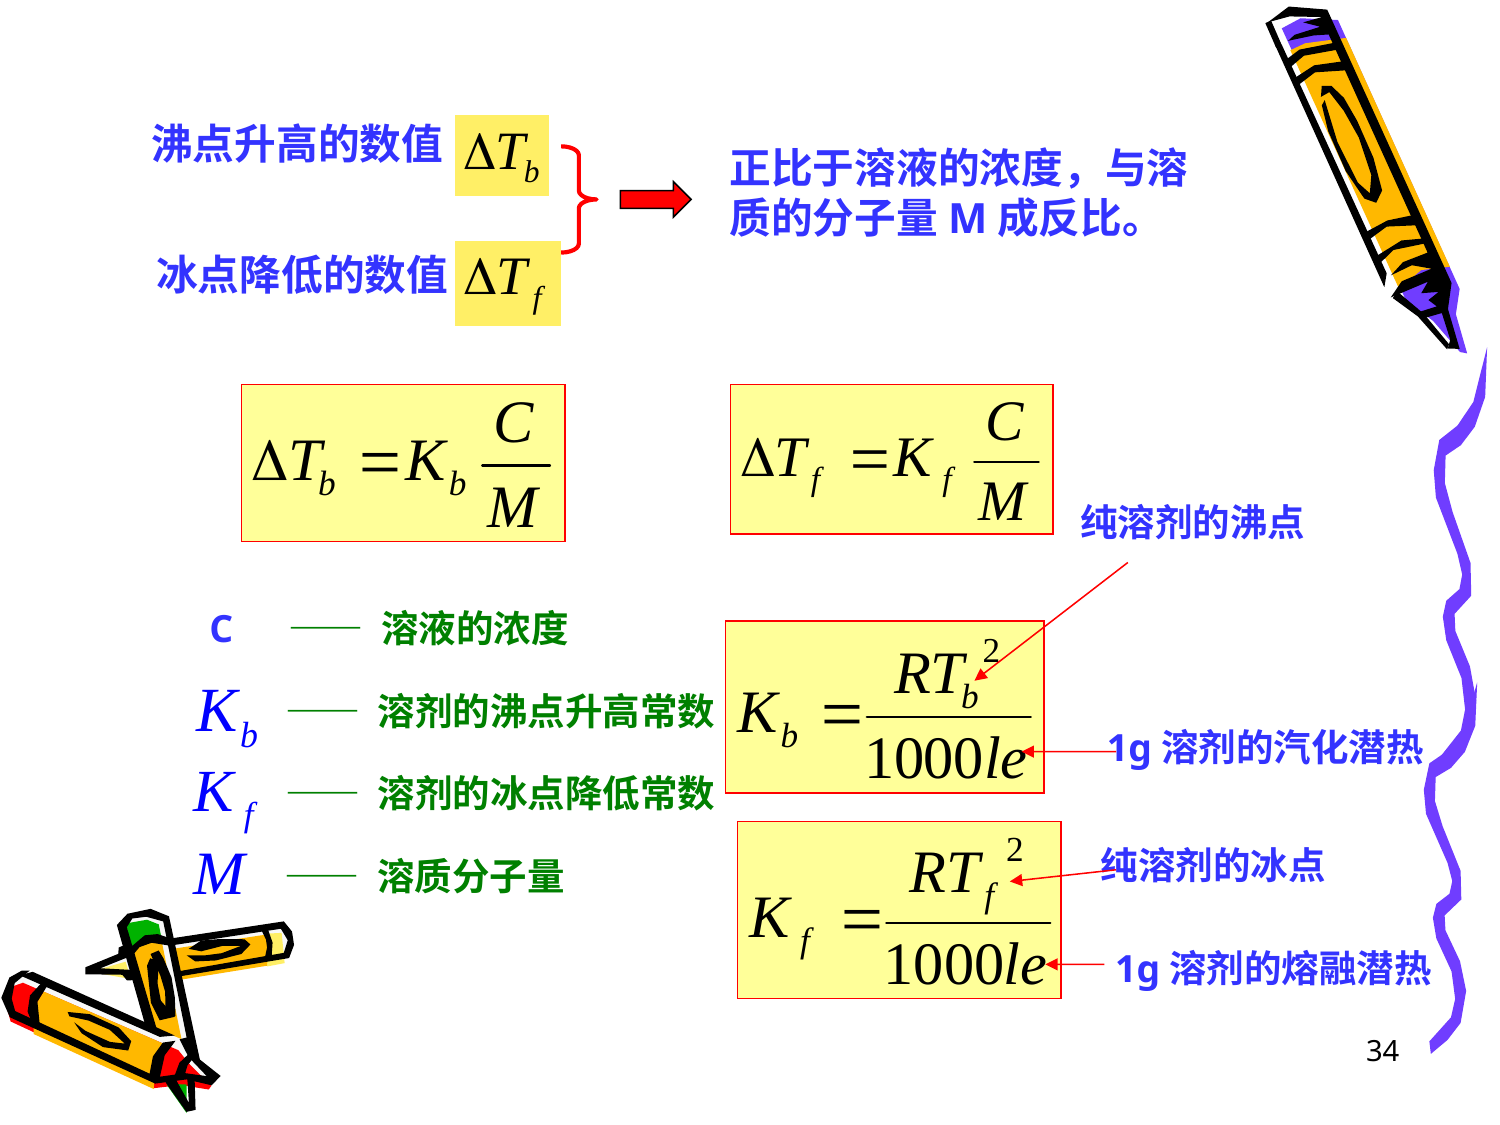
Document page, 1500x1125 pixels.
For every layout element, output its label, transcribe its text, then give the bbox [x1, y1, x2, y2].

text_box —— 溶液的浓度 [273, 597, 712, 658]
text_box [454, 240, 562, 327]
text_box 冰点降低的数值 [141, 240, 454, 306]
text_box —— 溶剂的沸点升高常数 [270, 680, 725, 741]
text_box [185, 668, 269, 751]
text_box 沸点升高的数值 [136, 110, 459, 176]
slide_number 34 [1102, 1025, 1415, 1100]
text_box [242, 385, 565, 541]
text_box [561, 146, 597, 253]
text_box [726, 491, 1443, 998]
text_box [183, 751, 274, 846]
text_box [454, 115, 550, 197]
text_box C [194, 597, 249, 658]
text_box 正比于溶液的浓度，与溶质的分子量M成反比。 [714, 134, 1223, 250]
text_box —— 溶剂的冰点降低常数 [274, 762, 726, 822]
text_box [182, 837, 266, 905]
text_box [731, 385, 1053, 491]
text_box [620, 181, 692, 218]
text_box —— 溶质分子量 [269, 845, 580, 906]
